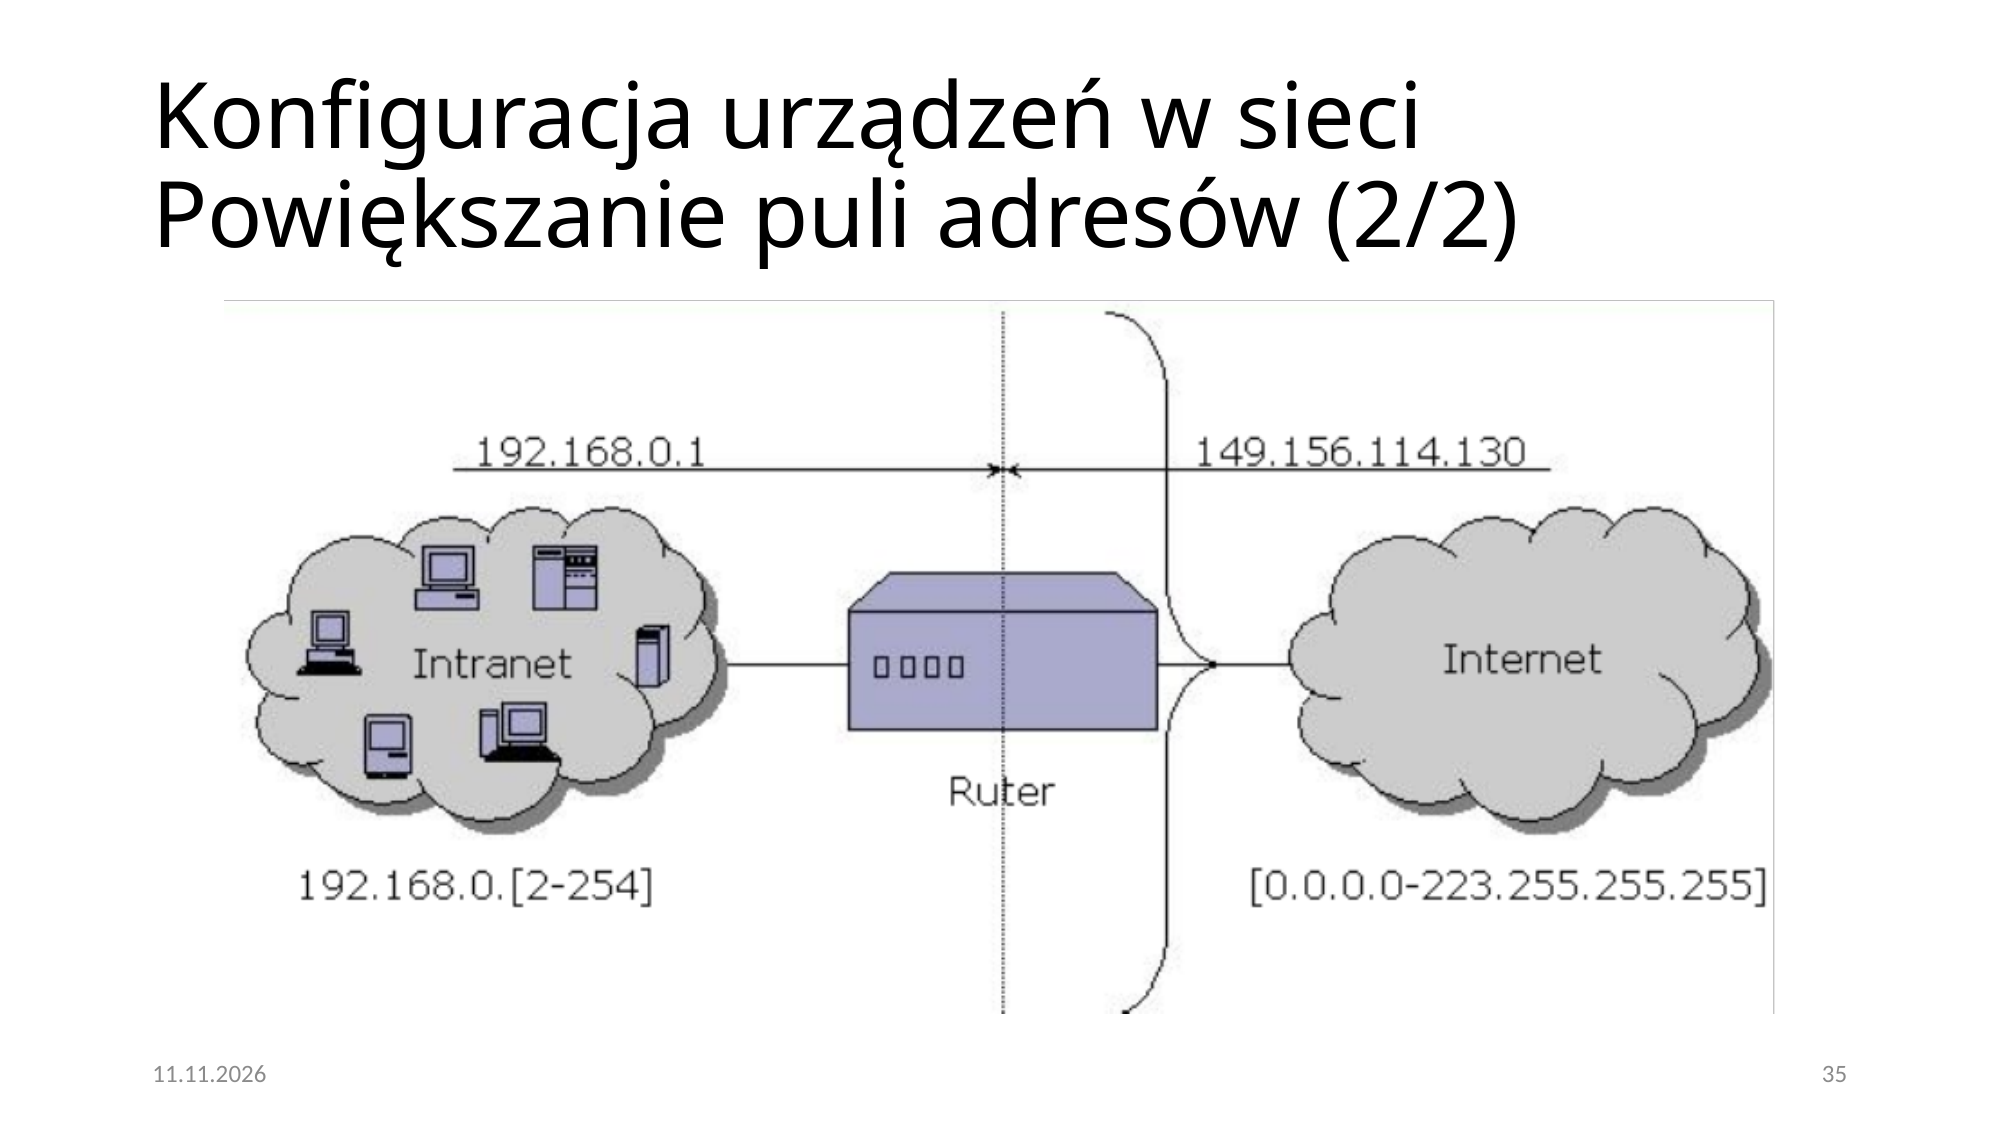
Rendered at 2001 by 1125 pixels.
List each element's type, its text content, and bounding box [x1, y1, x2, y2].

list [224, 299, 1776, 1014]
slide_number 35 [1412, 1042, 1863, 1103]
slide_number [137, 1042, 588, 1103]
title Konfiguracja urządzeń w sieci Powiększanie puli adresów (2/2)‏ [137, 59, 1863, 278]
